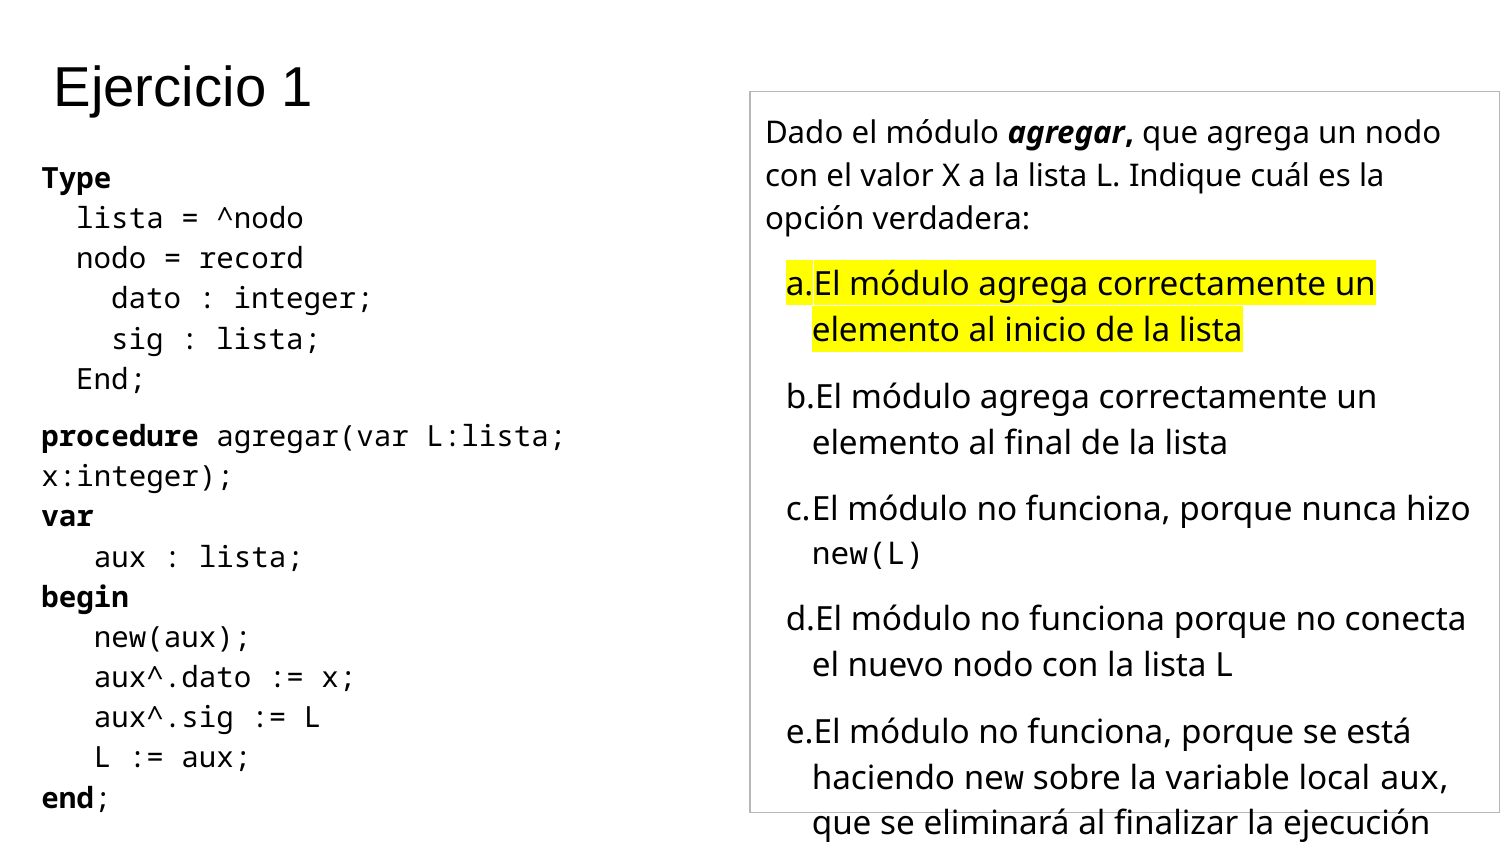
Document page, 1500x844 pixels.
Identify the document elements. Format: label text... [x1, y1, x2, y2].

text_box Dado el módulo agregar, que agrega un nodo con el valor X a la lista L. Indique cuál es la opción verdadera: El módulo agrega correctamente un elemento al inicio de la lista El módulo agrega correctamente un elemento al final de la lista El módulo no funciona, porque nunca hizo new(L) El módulo no funciona porque no conecta el nuevo nodo con la lista L El módulo no funciona, porque se está haciendo new sobre la variable local aux, que se eliminará al finalizar la ejecución del procedure agregar. [749, 91, 1500, 813]
title Ejercicio 1 [38, 35, 738, 130]
list Type lista = ^nodo nodo = record dato : integer; sig : lista; End; procedure agregar(var L:lista; x:integer); var aux : lista; begin new(aux); aux^.dato := x; aux^.sig := L L := aux; end; [26, 139, 738, 782]
